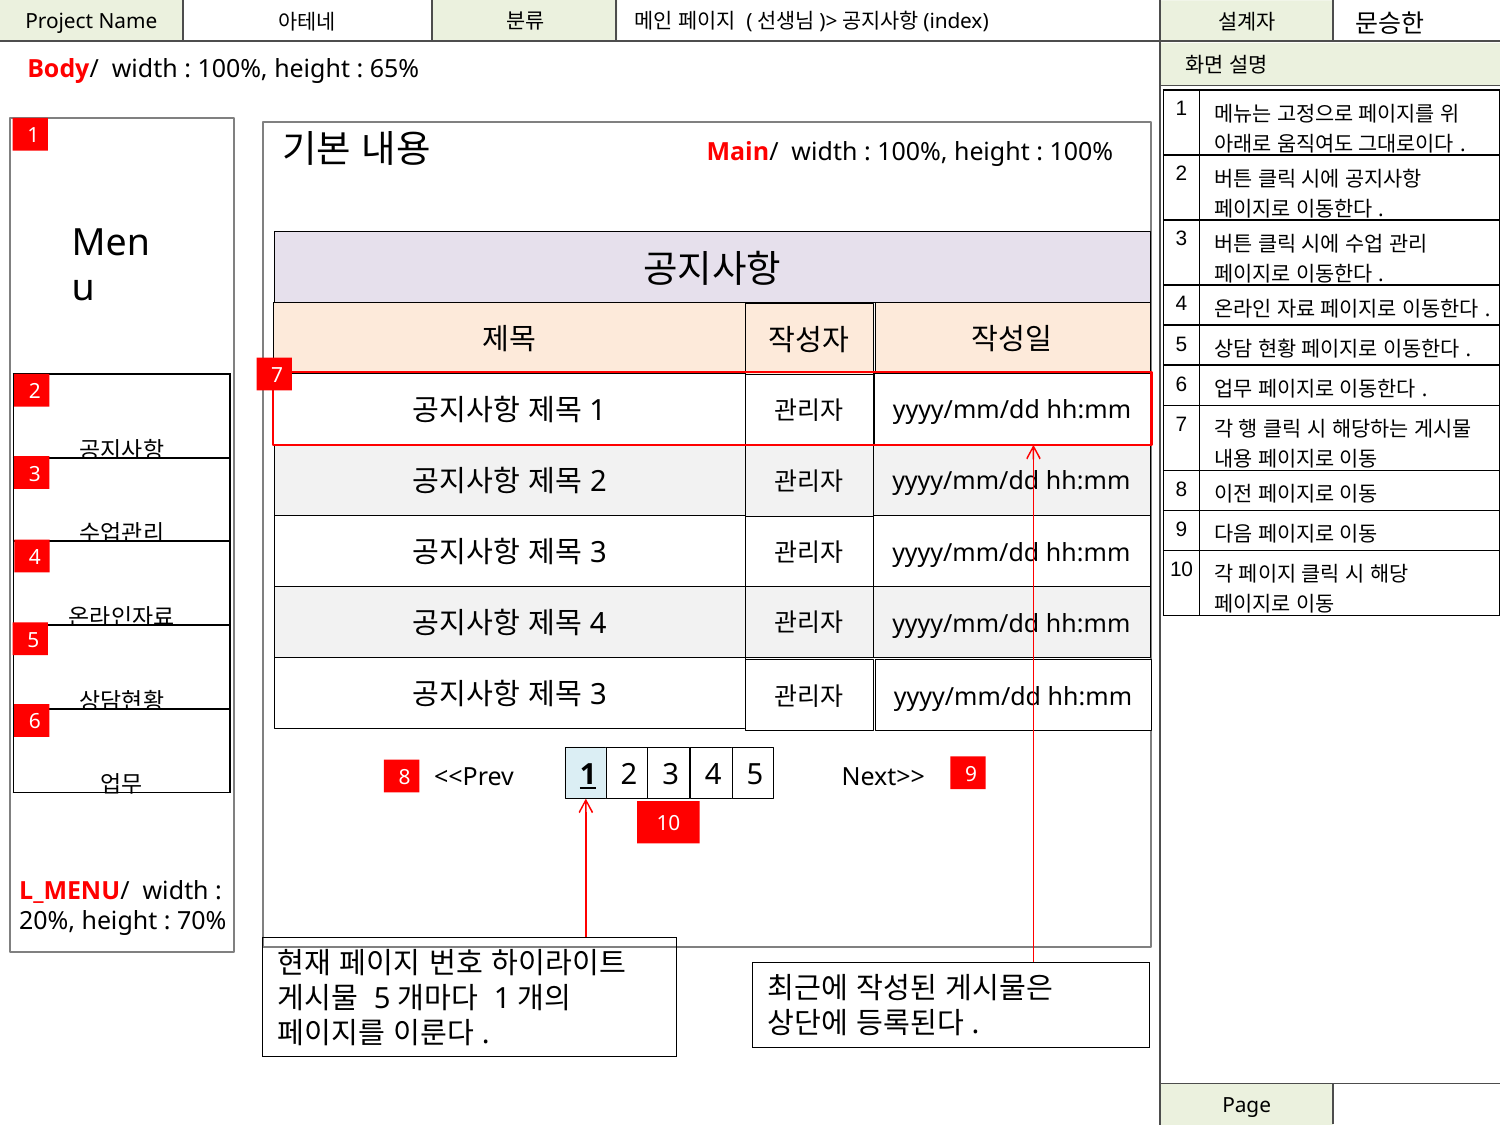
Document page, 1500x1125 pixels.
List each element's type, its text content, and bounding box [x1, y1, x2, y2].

text_box Main/ width : 100%, height : 100% [691, 128, 1129, 173]
text_box 공지사항 제목3 [272, 655, 747, 730]
text_box 공지사항 제목3 [272, 513, 743, 584]
text_box 4 [12, 538, 52, 575]
text_box yyyy/mm/dd hh:mm [873, 657, 1029, 732]
text_box L_MENU/ width : 20%, height : 70% [4, 866, 242, 942]
text_box 공지사항 [272, 230, 1152, 305]
text_box 3 [645, 745, 688, 799]
text_box 7 [254, 356, 294, 393]
text_box 3 [12, 454, 51, 491]
text_box 2 [12, 372, 52, 409]
text_box 8 [382, 757, 421, 794]
text_box yyyy/mm/dd hh:mm [1038, 657, 1154, 732]
text_box Menu [56, 210, 188, 316]
text_box 1 [10, 116, 50, 153]
text_box 기본 내용 [267, 118, 627, 178]
text_box 작성자 [743, 305, 875, 370]
text_box Next>> [826, 753, 951, 798]
table_cell 4 [1164, 286, 1199, 324]
text_box [8, 116, 236, 866]
text_box [1038, 732, 1153, 949]
text_box 현재 페이지 번호 하이라이트 게시물 5개마다 1개의 페이지를 이룬다. [262, 937, 677, 1057]
table_cell 온라인 자료 페이지로 이동한다. [1200, 286, 1499, 324]
text_box 10 [635, 799, 702, 845]
text_box 관리자 [743, 514, 875, 584]
text_box 2 [604, 745, 645, 801]
table_cell 다음 페이지로 이동 [1200, 511, 1499, 550]
text_box <<Prev [419, 753, 543, 798]
table_cell 수업관리 [14, 459, 229, 540]
text_box [8, 942, 236, 954]
text_box 제목 [271, 301, 743, 370]
text_box 관리자 [743, 584, 875, 657]
text_box 4 [688, 745, 730, 801]
text_box 최근에 작성된 게시물은 상단에 등록된다. [752, 962, 1150, 1048]
table_cell 상담 현황 페이지로 이동한다. [1200, 326, 1499, 364]
text_box yyyy/mm/dd hh:mm [1038, 514, 1152, 584]
table_cell 각 행 클릭 시 해당하는 게시물 내용 페이지로 이동 [1200, 406, 1499, 470]
text_box 5 [730, 745, 776, 801]
table_cell 10 [1164, 551, 1199, 615]
text_box 공지사항 제목4 [272, 584, 743, 655]
table_cell 2 [1164, 156, 1199, 219]
table_cell 7 [1164, 406, 1199, 470]
text_box Body/ width : 100%, height : 65% [12, 45, 456, 91]
table_cell 버튼 클릭 시에 공지사항 페이지로 이동한다. [1200, 156, 1499, 219]
text_box 문승한 [1340, 0, 1483, 45]
text_box 6 [12, 702, 52, 739]
text_box yyyy/mm/dd hh:mm [1036, 447, 1152, 514]
text_box yyyy/mm/dd hh:mm [1038, 584, 1152, 657]
table_cell 이전 페이지로 이동 [1200, 471, 1499, 510]
text_box 9 [948, 754, 988, 791]
text_box yyyy/mm/dd hh:mm [875, 514, 1029, 584]
table_cell 8 [1164, 471, 1199, 510]
table_cell 업무 페이지로 이동한다. [1200, 366, 1499, 405]
text_box 관리자 [743, 447, 875, 514]
table_cell 각 페이지 클릭 시 해당 페이지로 이동 [1200, 551, 1499, 615]
table_header 1 [1164, 91, 1199, 154]
table_cell 6 [1164, 366, 1199, 405]
table_cell 상담현황 [14, 626, 229, 708]
text_box 5 [10, 620, 50, 657]
table_cell 5 [1164, 326, 1199, 364]
text_box [271, 370, 1154, 447]
text_box yyyy/mm/dd hh:mm [875, 447, 1031, 514]
table_header 공지사항 [14, 375, 229, 457]
table_cell 3 [1164, 221, 1199, 284]
table_cell 업무 [14, 710, 229, 792]
table_cell 9 [1164, 511, 1199, 550]
table_cell 온라인자료 [14, 542, 229, 624]
text_box 관리자 [743, 657, 873, 732]
text_box yyyy/mm/dd hh:mm [875, 584, 1029, 657]
text_box [261, 393, 1029, 949]
text_box 메인 페이지 (선생님)>공지사항(index) [620, 0, 1069, 40]
table_cell 버튼 클릭 시에 수업 관리 페이지로 이동한다. [1200, 221, 1499, 284]
text_box 1 [563, 745, 604, 801]
table_header 메뉴는 고정으로 페이지를 위 아래로 움직여도 그대로이다. [1200, 91, 1499, 154]
text_box 작성일 [875, 305, 1152, 370]
text_box 공지사항 제목2 [272, 447, 743, 513]
text_box [261, 120, 1153, 370]
